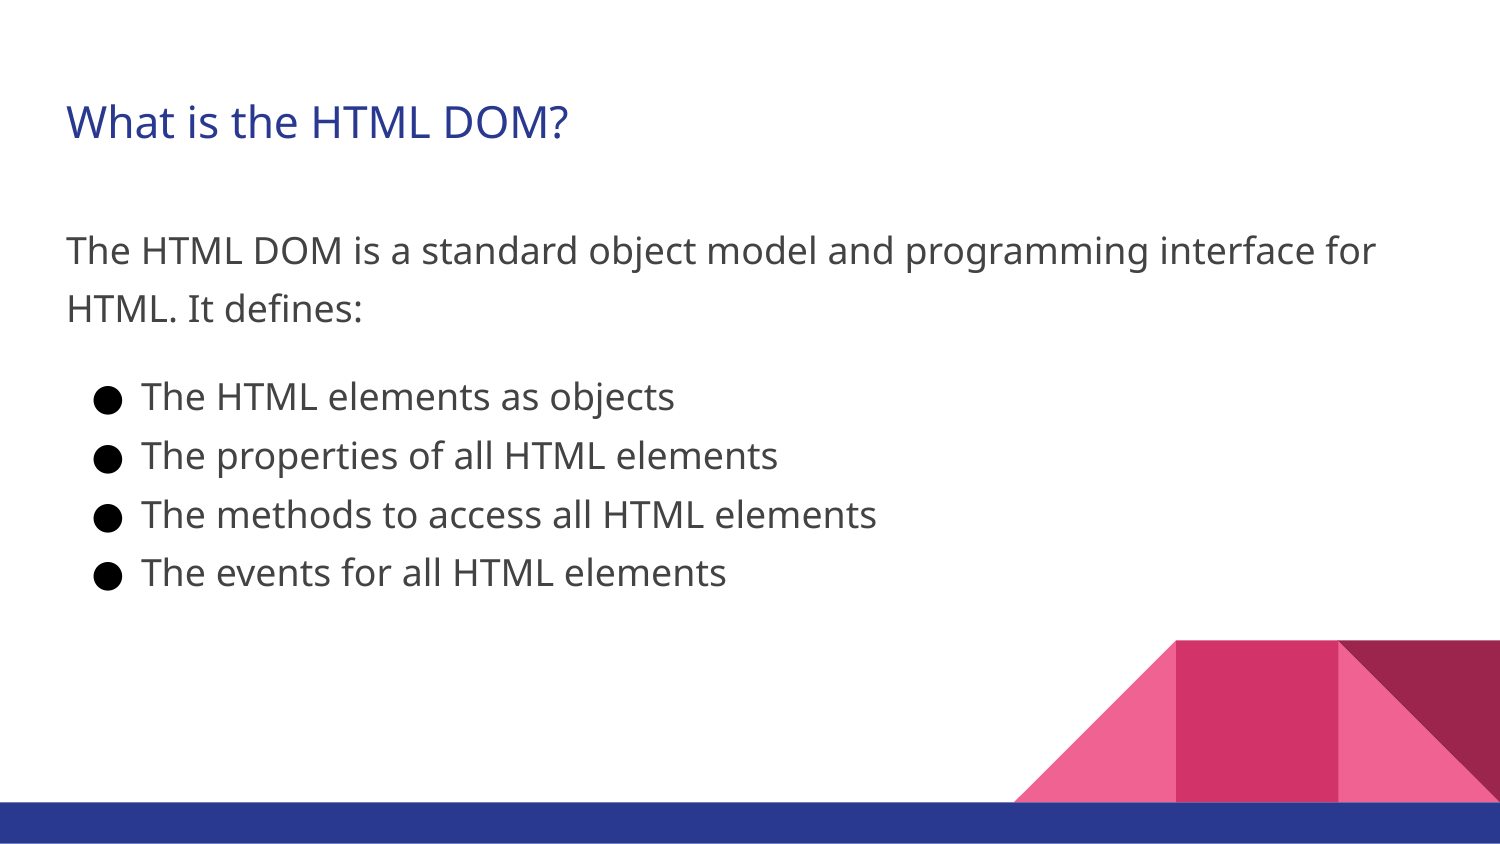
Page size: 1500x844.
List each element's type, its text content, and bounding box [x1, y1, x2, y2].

title What is the HTML DOM? [51, 67, 1449, 167]
list The HTML DOM is a standard object model and programming interface for HTML. It defines: The HTML elements as objects The properties of all HTML elements The methods to access all HTML elements The events for all HTML elements [51, 201, 1449, 750]
